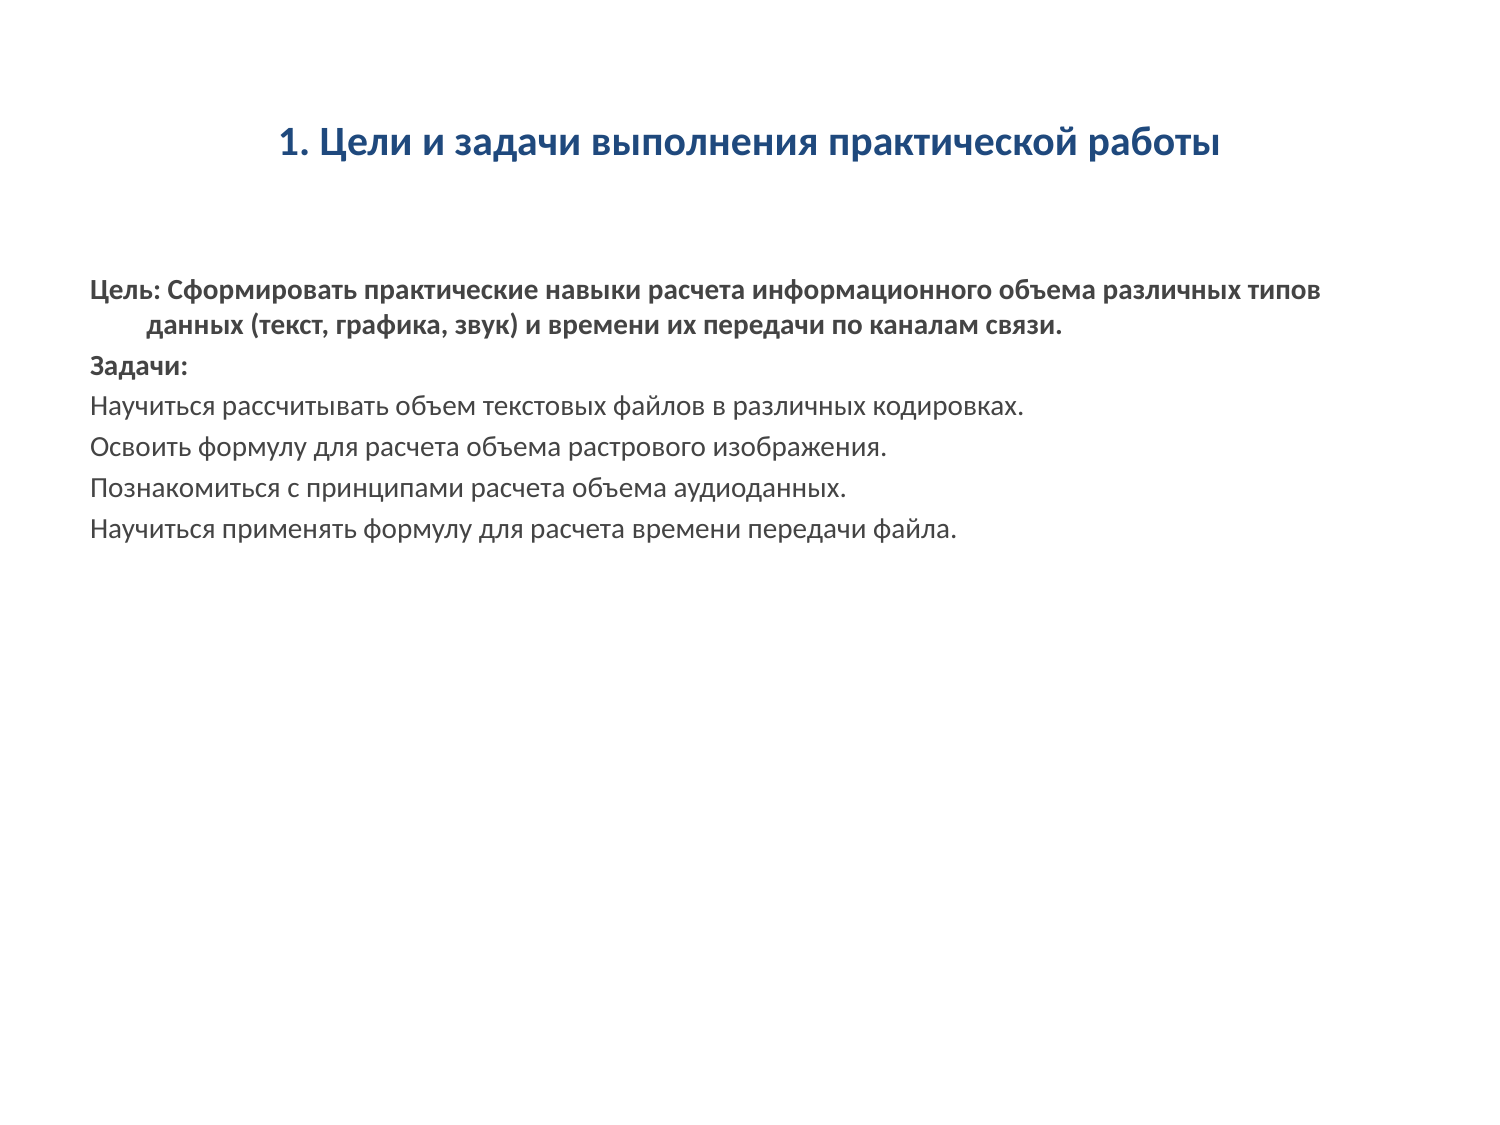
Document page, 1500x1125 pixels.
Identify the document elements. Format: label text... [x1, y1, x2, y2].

title 1. Цели и задачи выполнения практической работы [75, 45, 1425, 233]
list Цель: Сформировать практические навыки расчета информационного объема различных типов данных (текст, графика, звук) и времени их передачи по каналам связи. Задачи: Научиться рассчитывать объем текстовых файлов в различных кодировках. Освоить формулу для расчета объема растрового изображения. Познакомиться с принципами расчета объема аудиоданных. Научиться применять формулу для расчета времени передачи файла. [75, 262, 1425, 1005]
